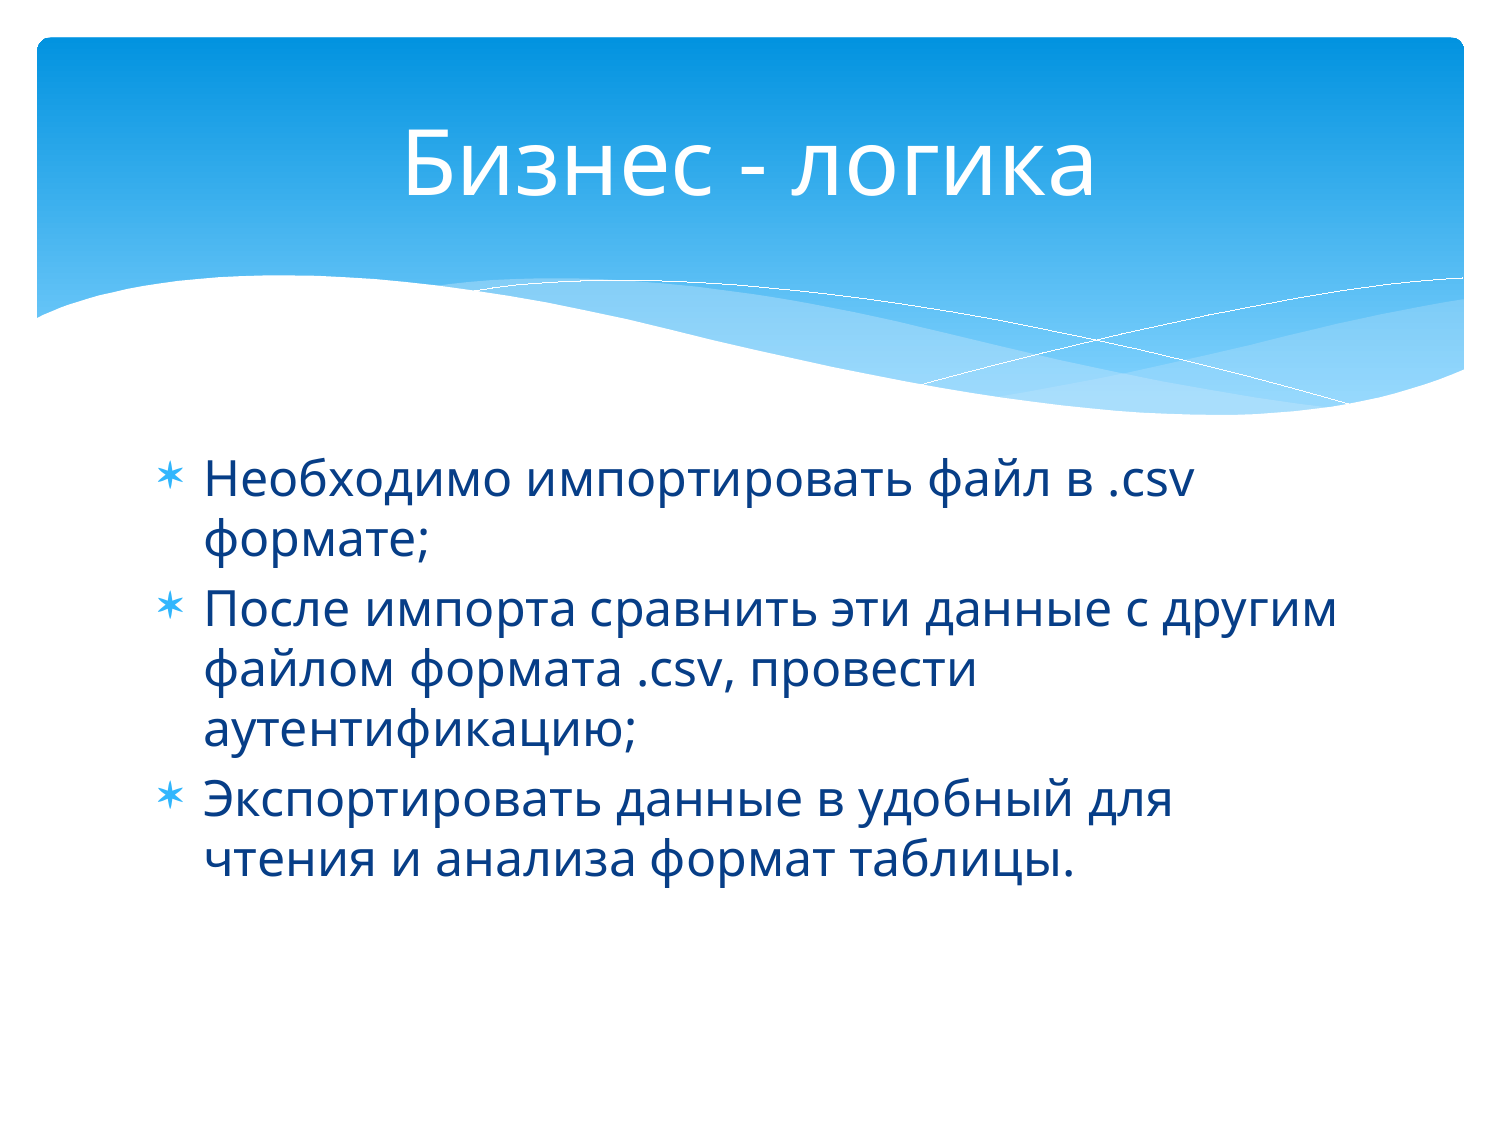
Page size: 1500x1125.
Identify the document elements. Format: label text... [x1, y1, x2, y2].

list Необходимо импортировать файл в .csv формате; После импорта сравнить эти данные с другим файлом формата .csv, провести аутентификацию; Экспортировать данные в удобный для чтения и анализа формат таблицы. [143, 438, 1359, 1005]
title Бизнес - логика [75, 55, 1425, 261]
